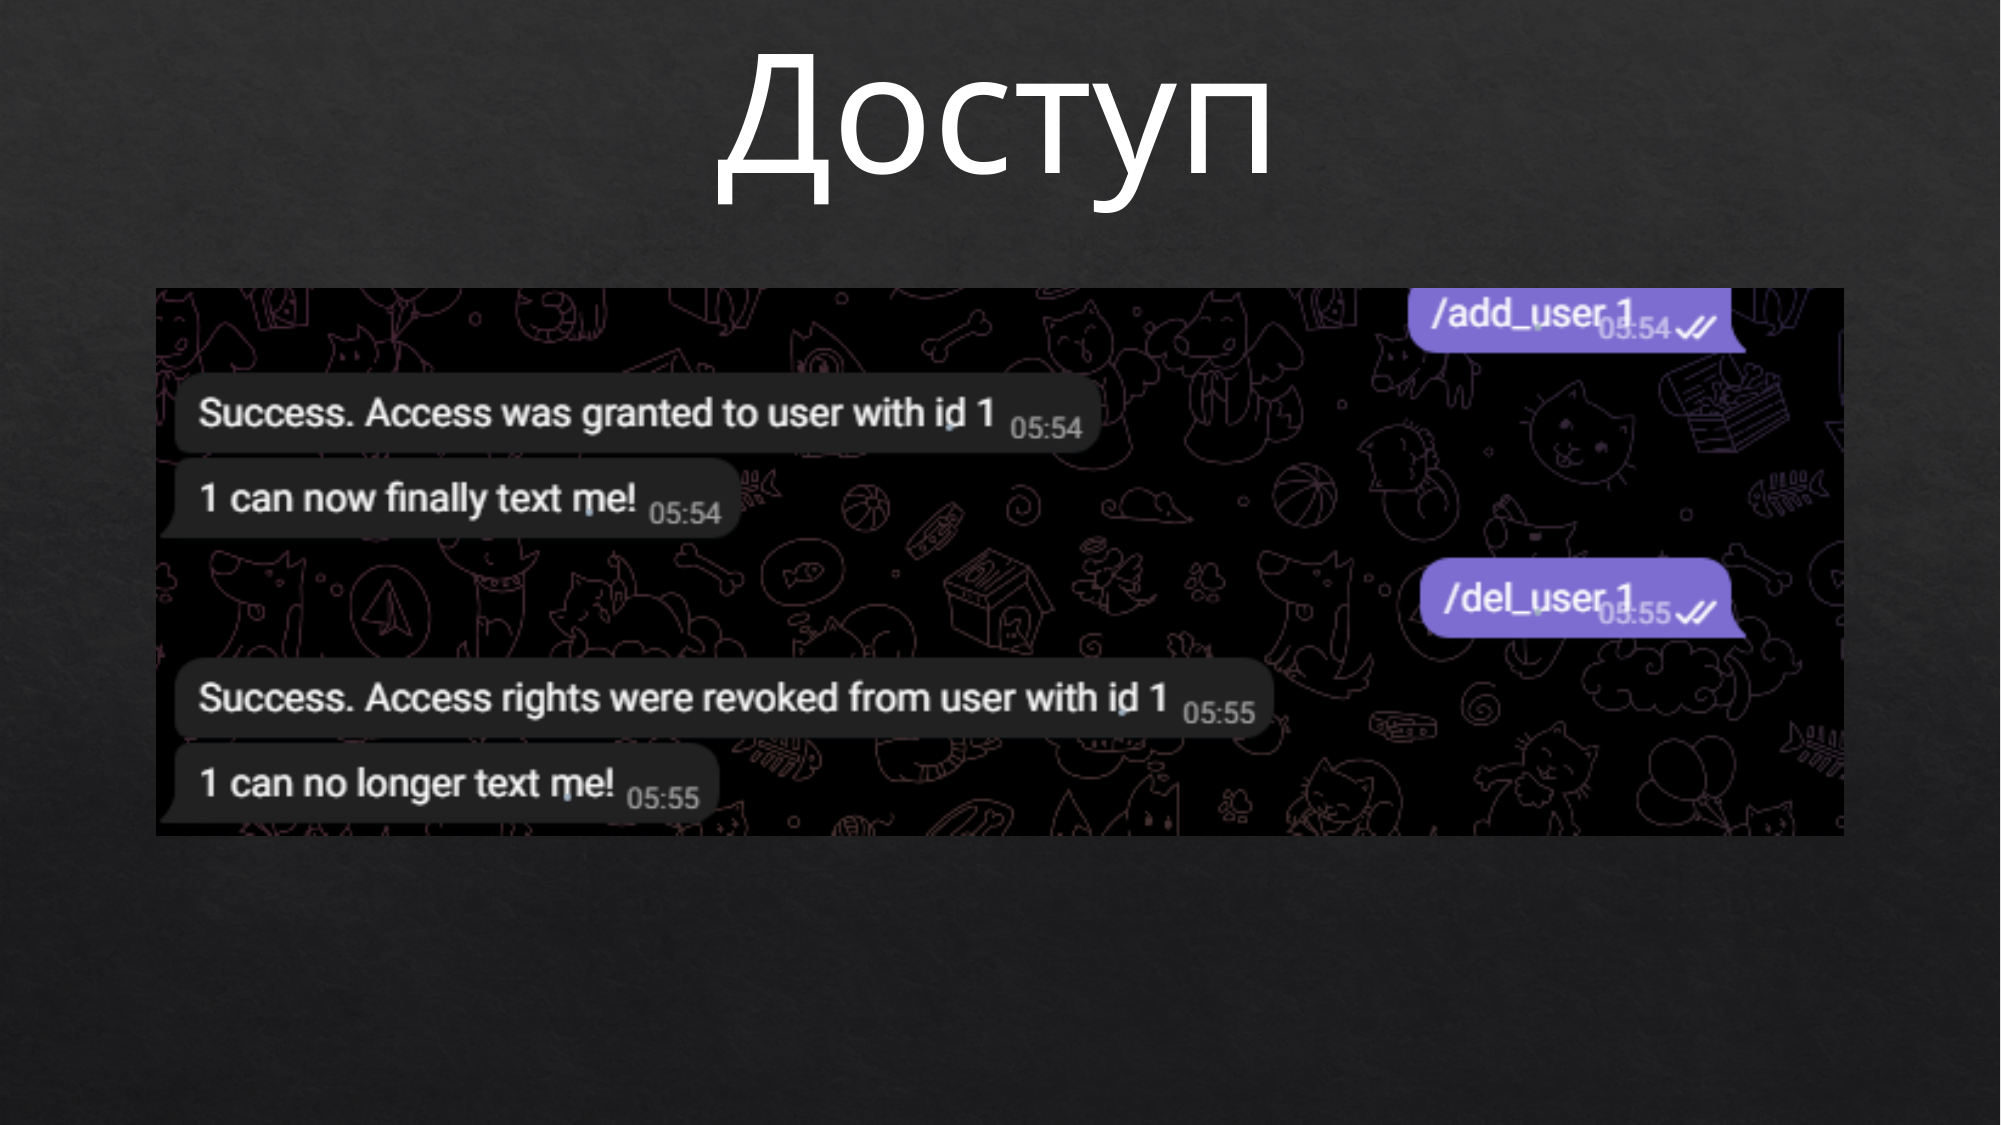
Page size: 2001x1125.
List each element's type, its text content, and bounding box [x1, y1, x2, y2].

text_box Доступ [0, 0, 2000, 215]
picture [156, 288, 1844, 837]
